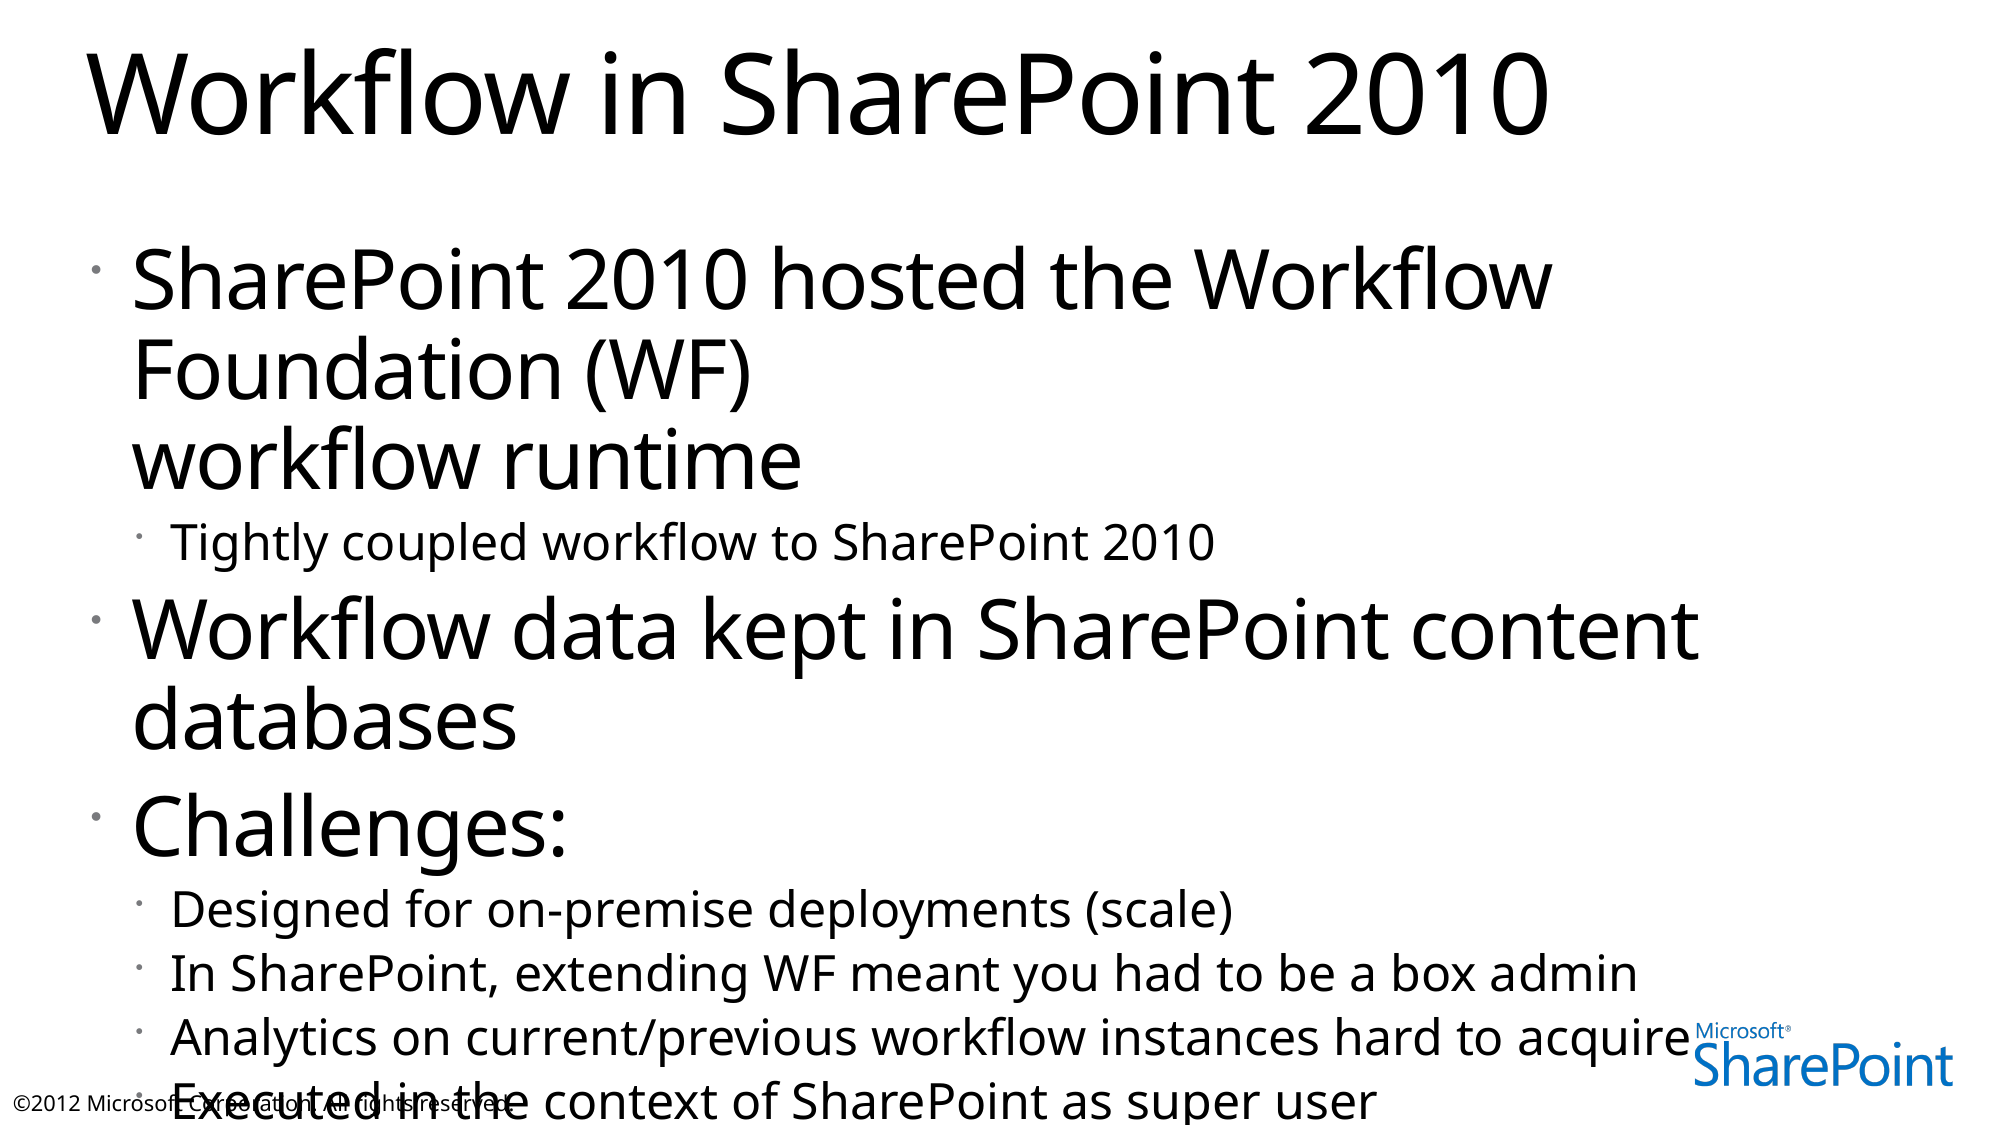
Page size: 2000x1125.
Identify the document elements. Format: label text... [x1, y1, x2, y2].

title Workflow in SharePoint 2010 [85, 37, 1914, 161]
list SharePoint 2010 hosted the Workflow Foundation (WF) workflow runtime Tightly coupled workflow to SharePoint 2010 Workflow data kept in SharePoint content databases Challenges: Designed for on-premise deployments (scale) In SharePoint, extending WF meant you had to be a box admin Analytics on current/previous workflow instances hard to acquire Executed in the context of SharePoint as super user [85, 237, 1914, 573]
picture [1690, 1007, 1953, 1098]
